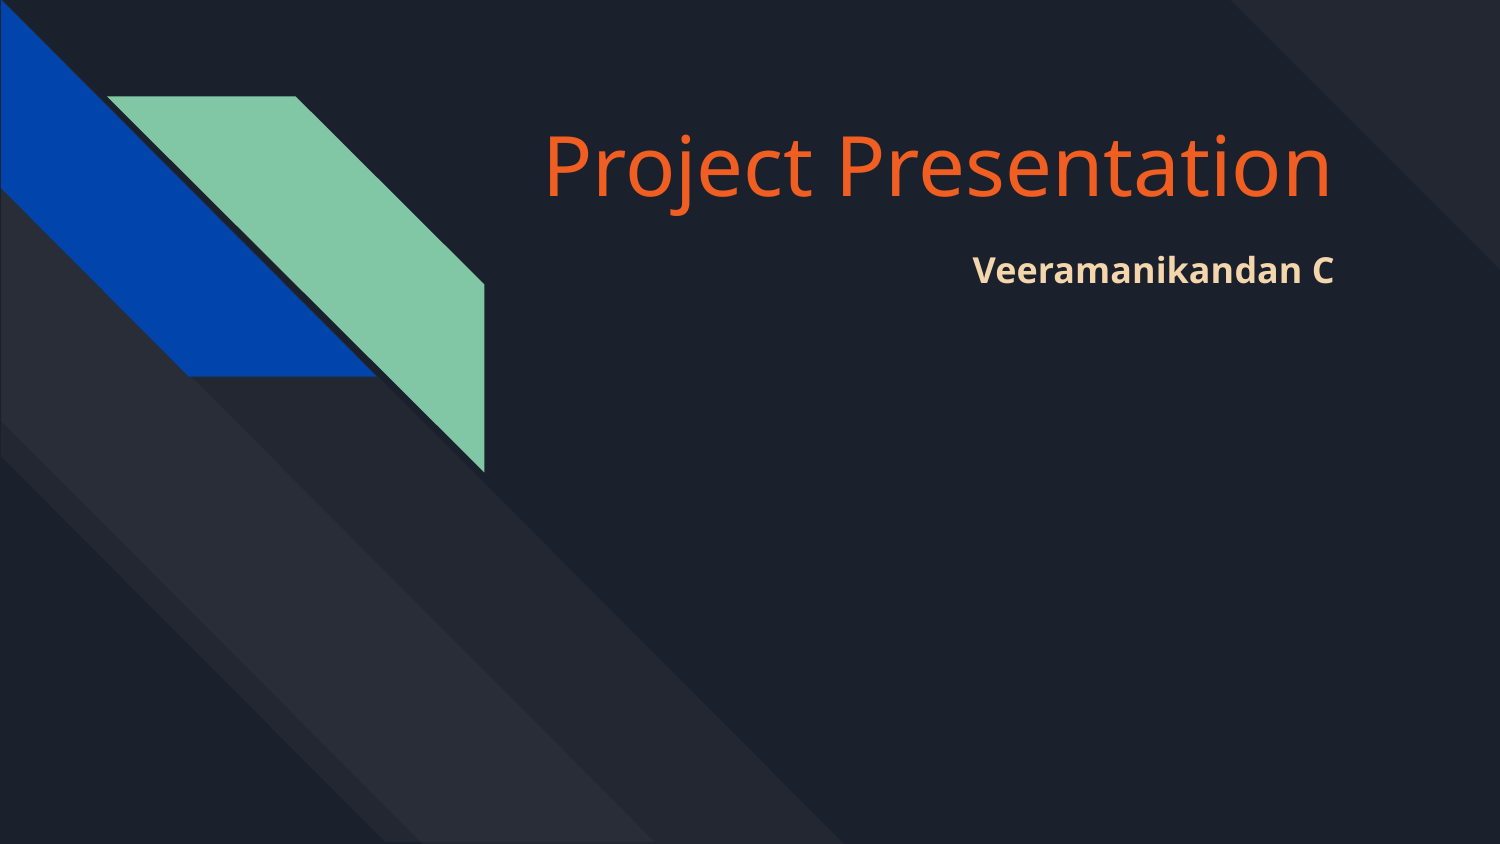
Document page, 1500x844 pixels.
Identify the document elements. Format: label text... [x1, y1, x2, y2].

subtitle Veeramanikandan C [957, 229, 1387, 345]
title Project Presentation [527, 92, 1452, 254]
